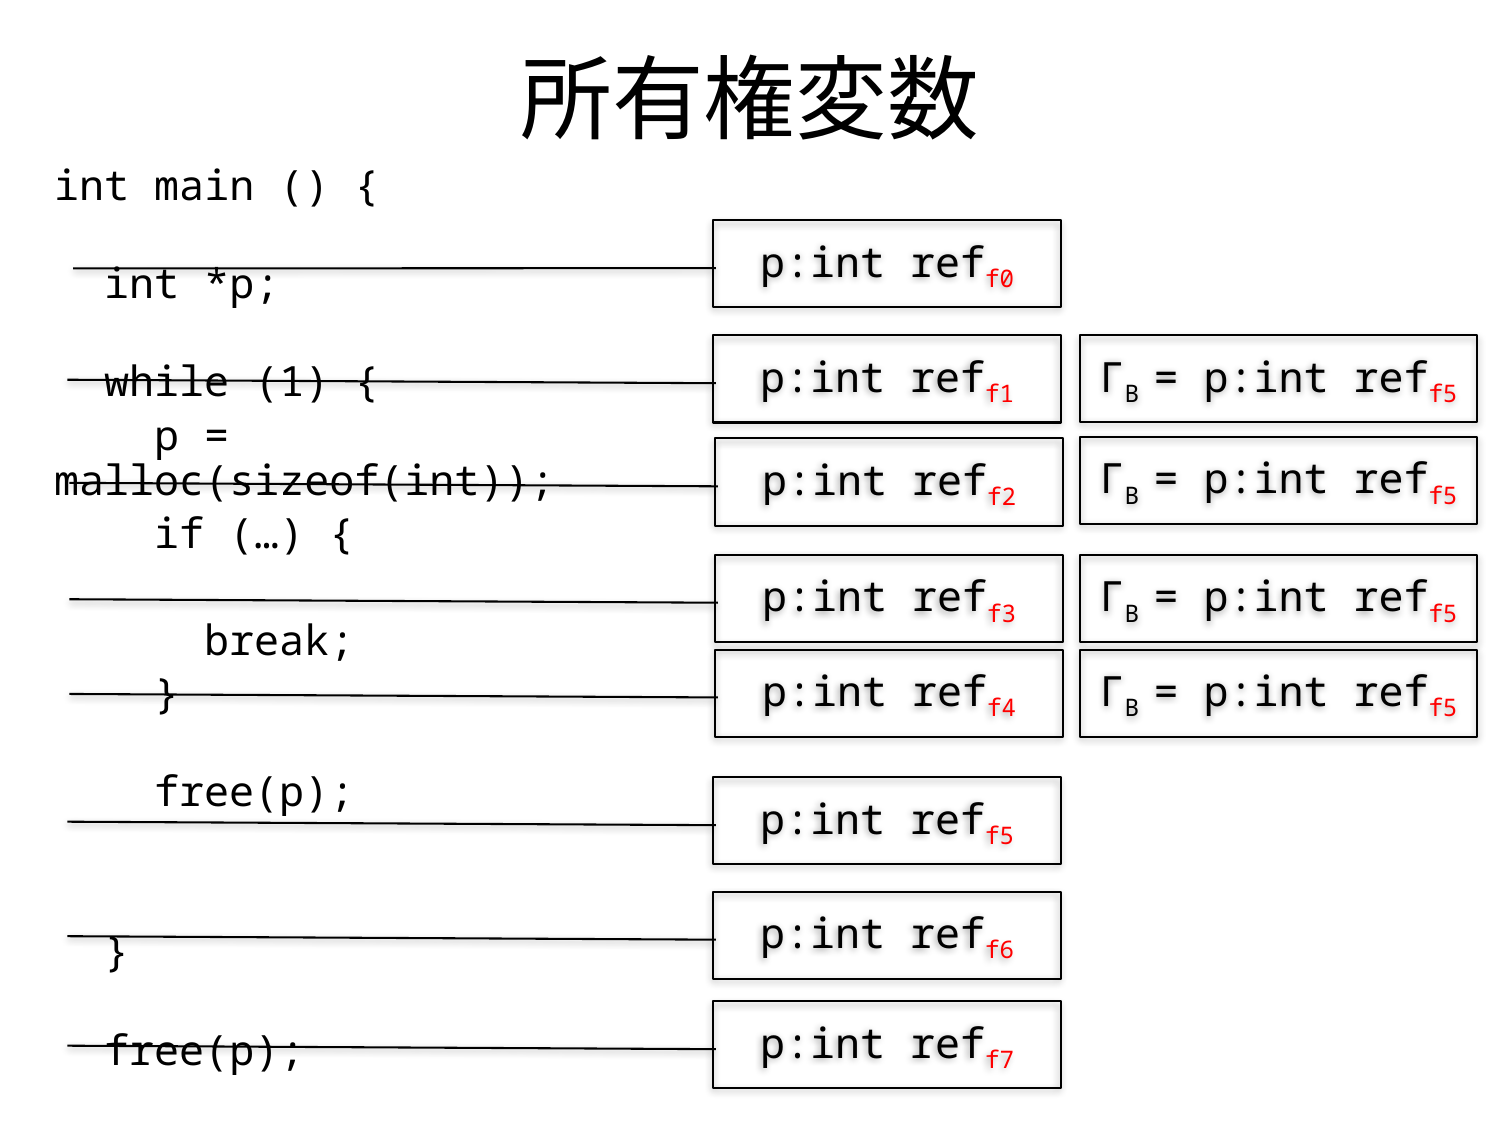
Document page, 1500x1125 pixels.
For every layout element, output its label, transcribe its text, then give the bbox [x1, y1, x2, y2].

text_box ΓB = p:int reff5 [1079, 436, 1478, 525]
text_box ΓB = p:int reff5 [1079, 554, 1478, 643]
text_box p:int reff1 [67, 335, 1062, 423]
title 所有権変数 [75, 1, 1425, 190]
text_box p:int reff5 [67, 777, 1062, 865]
text_box p:int reff4 [69, 649, 1064, 737]
list int main () { int *p; while (1) { p = malloc(sizeof(int)); if (…) { break; } free(p); } free(p); return 0; } [39, 156, 760, 1125]
text_box p:int reff6 [67, 891, 1062, 980]
text_box ΓB = p:int reff5 [1079, 649, 1478, 737]
text_box p:int reff7 [67, 1001, 1062, 1089]
text_box p:int reff2 [69, 438, 1064, 526]
text_box p:int reff0 [73, 219, 1062, 308]
text_box ΓB = p:int reff5 [1079, 335, 1478, 423]
text_box p:int reff3 [69, 554, 1064, 643]
